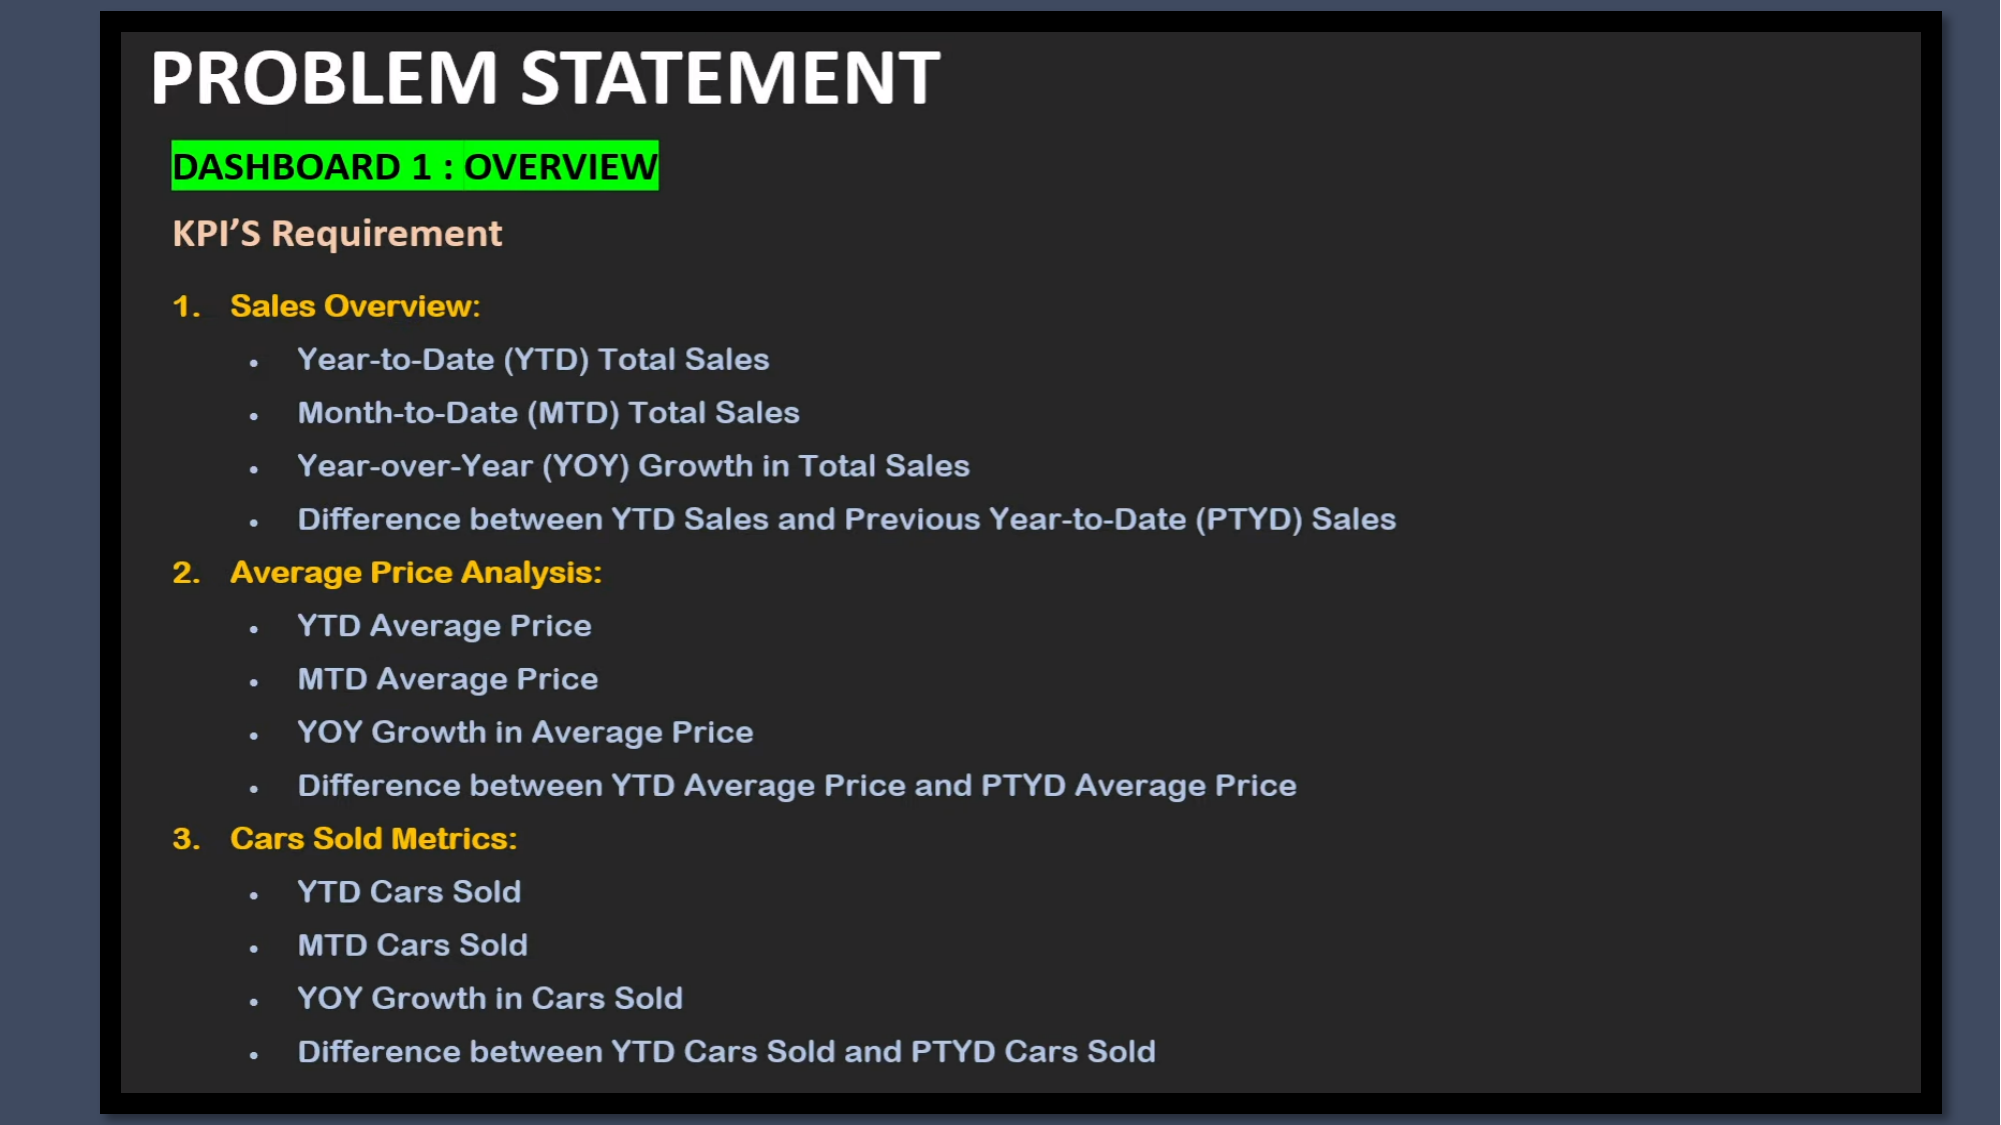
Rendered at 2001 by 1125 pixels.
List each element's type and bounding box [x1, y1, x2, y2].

picture [120, 31, 1922, 1094]
